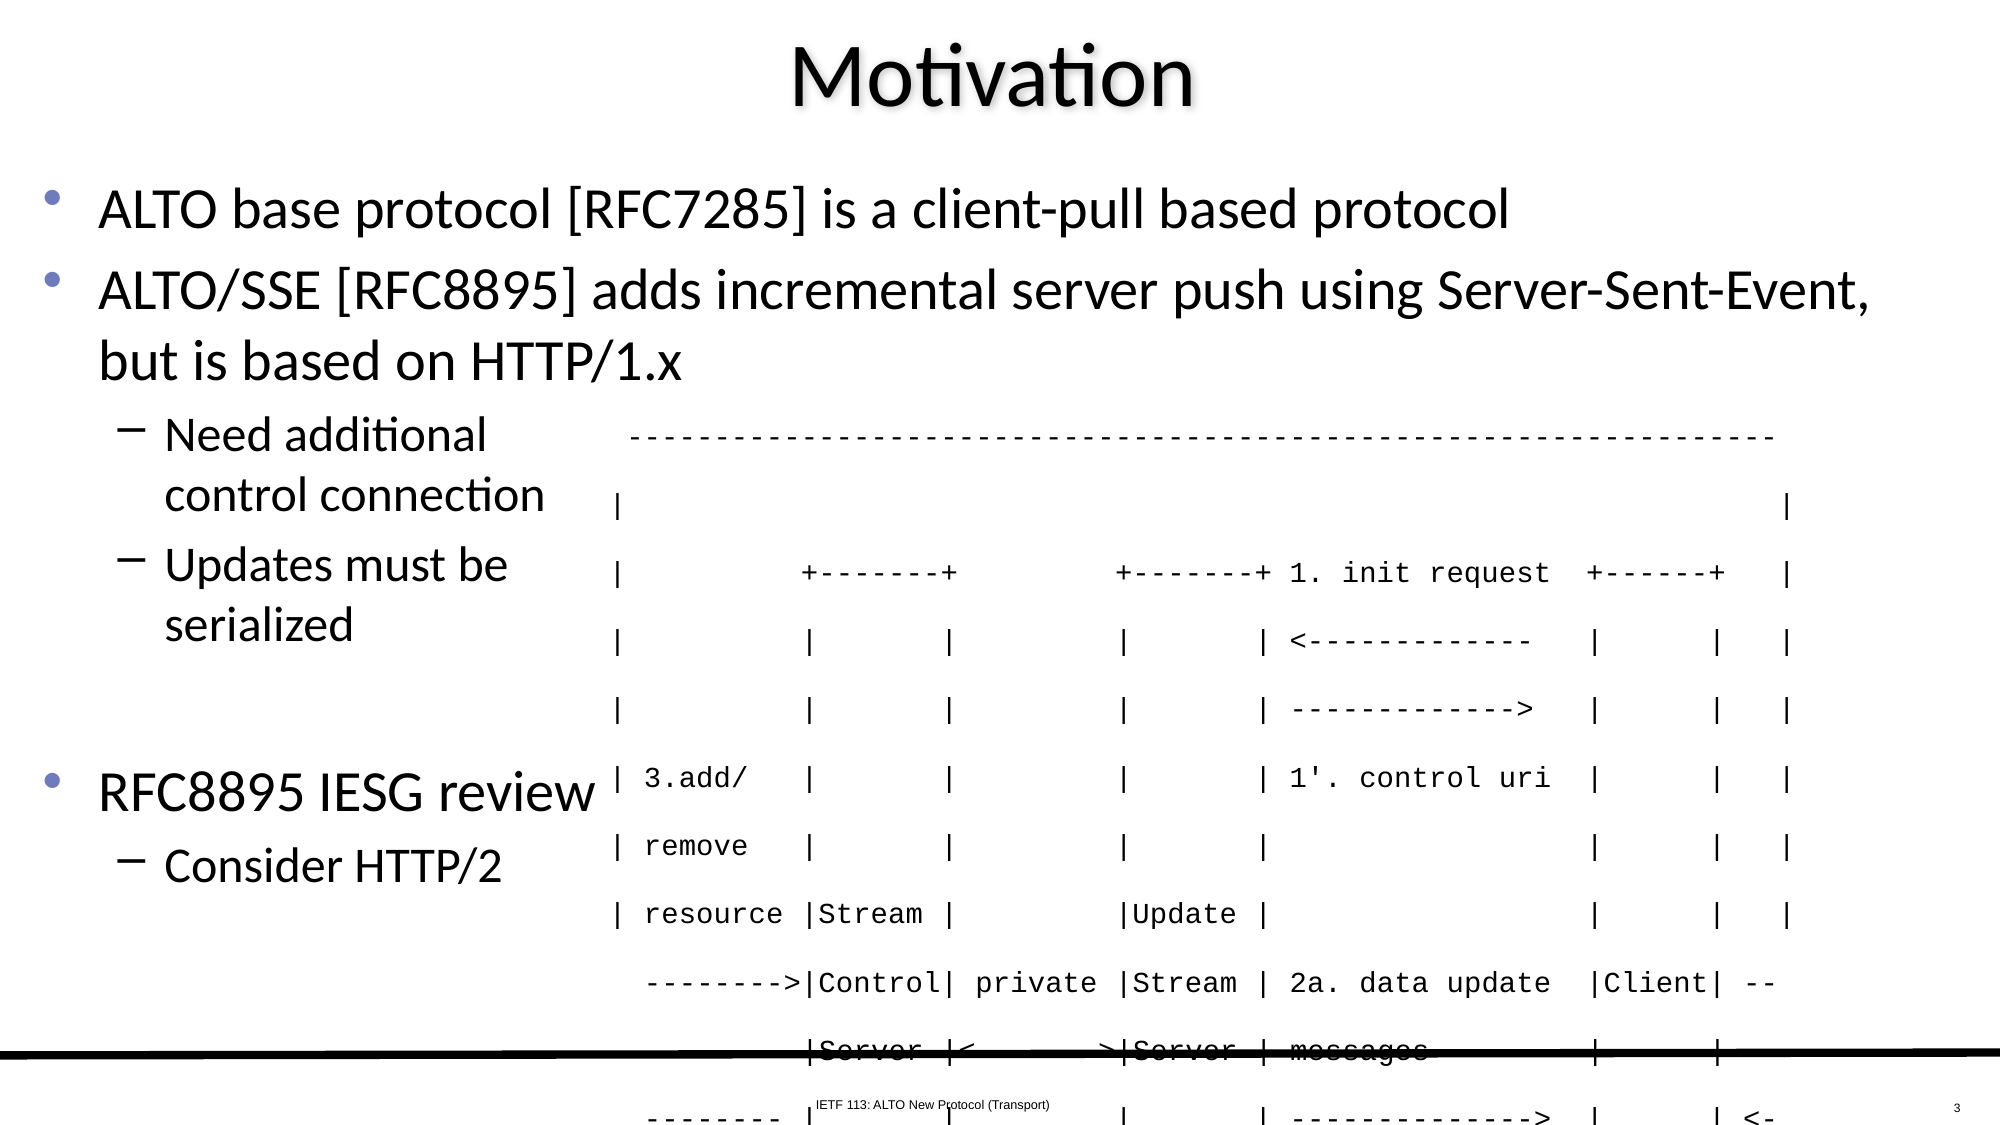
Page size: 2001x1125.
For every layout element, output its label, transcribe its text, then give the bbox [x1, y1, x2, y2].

list ALTO base protocol [RFC7285] is a client-pull based protocol ALTO/SSE [RFC8895] adds incremental server push using Server-Sent-Event, but is based on HTTP/1.x Need additional control connection Updates must be serialized RFC8895 IESG review Consider HTTP/2 [27, 162, 1965, 1038]
text_box ------------------------------------------------------------------ | | | +-------+ +-------+ 1. init request +------+ | | | | | | <------------- | | | | | | | | -------------> | | | | 3.add/ | | | | 1'. control uri | | | | remove | | | | | | | | resource |Stream | |Update | | | | -------->|Control| private |Stream | 2a. data update |Client| -- |Server |<------->|Server | messages | | -------- | | | | --------------> | | <- | response | | | | --------------> | | | | | | | | 2b.control update| | | | +-------+ +-------+ messages +------+ | | | ------------------------------------------------------------------ [541, 376, 2000, 1125]
title Motivation [55, 13, 1930, 127]
